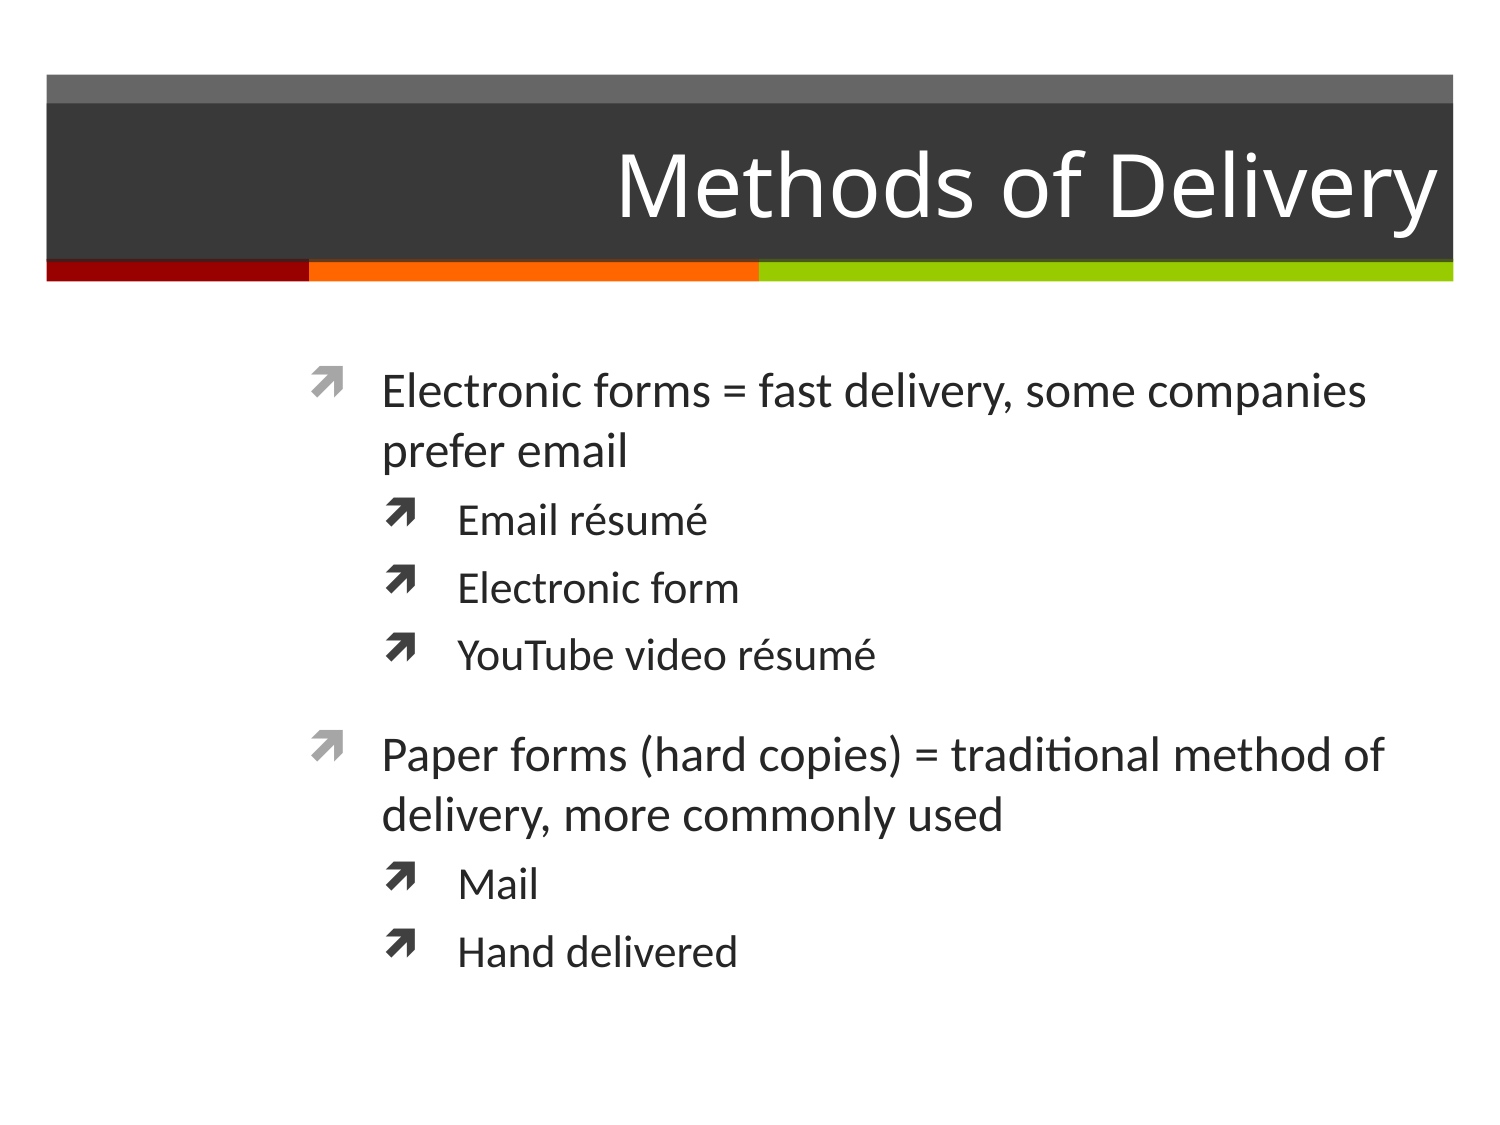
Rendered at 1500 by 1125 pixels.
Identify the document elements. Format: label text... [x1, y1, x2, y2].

title Methods of Delivery [46, 103, 1454, 263]
list Electronic forms = fast delivery, some companies prefer email Email résumé Electronic form YouTube video résumé Paper forms (hard copies) = traditional method of delivery, more commonly used Mail Hand delivered [292, 350, 1454, 1005]
